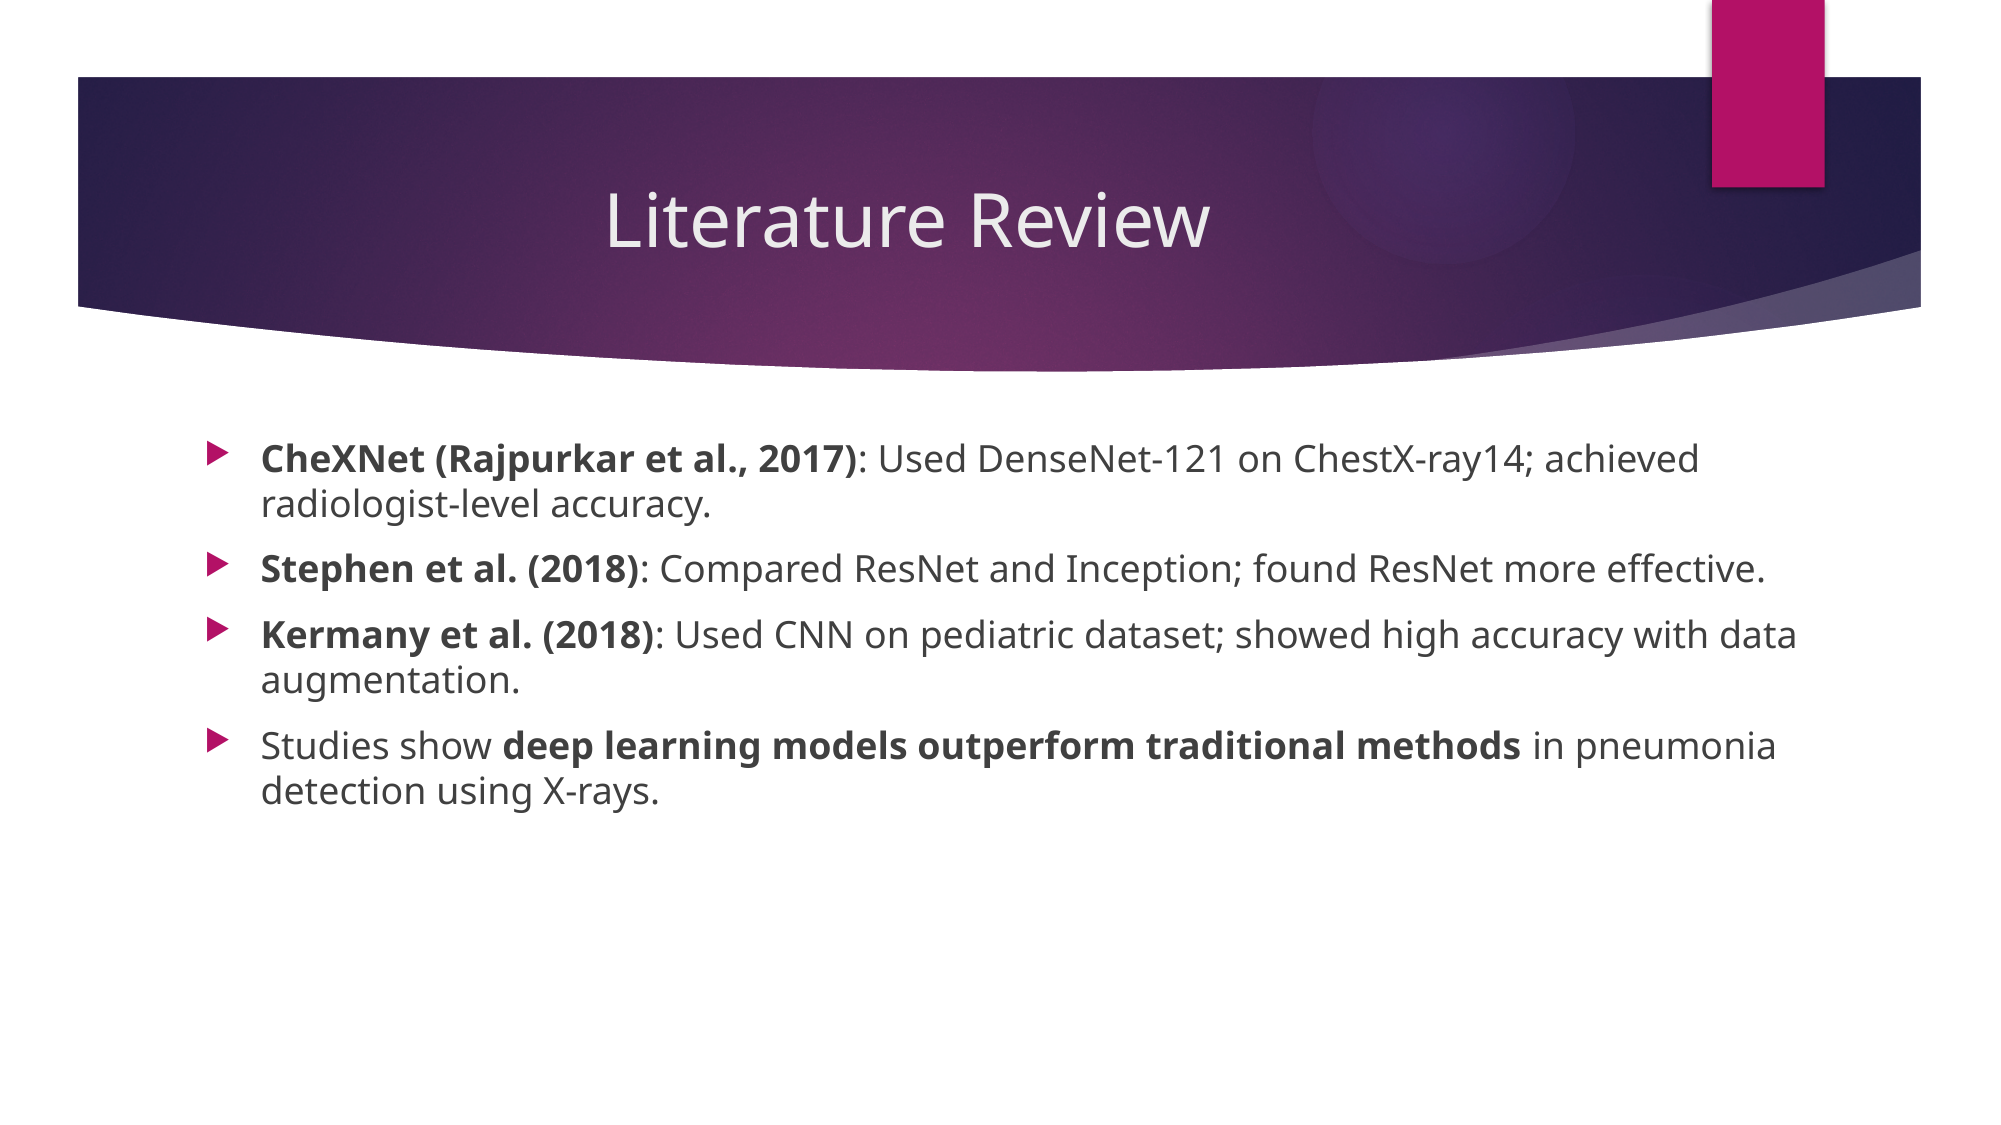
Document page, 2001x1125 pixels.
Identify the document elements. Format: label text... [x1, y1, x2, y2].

title Literature Review [189, 159, 1627, 276]
list CheXNet (Rajpurkar et al., 2017): Used DenseNet-121 on ChestX-ray14; achieved radiologist-level accuracy. Stephen et al. (2018): Compared ResNet and Inception; found ResNet more effective. Kermany et al. (2018): Used CNN on pediatric dataset; showed high accuracy with data augmentation. Studies show deep learning models outperform traditional methods in pneumonia detection using X-rays. [189, 427, 1824, 988]
